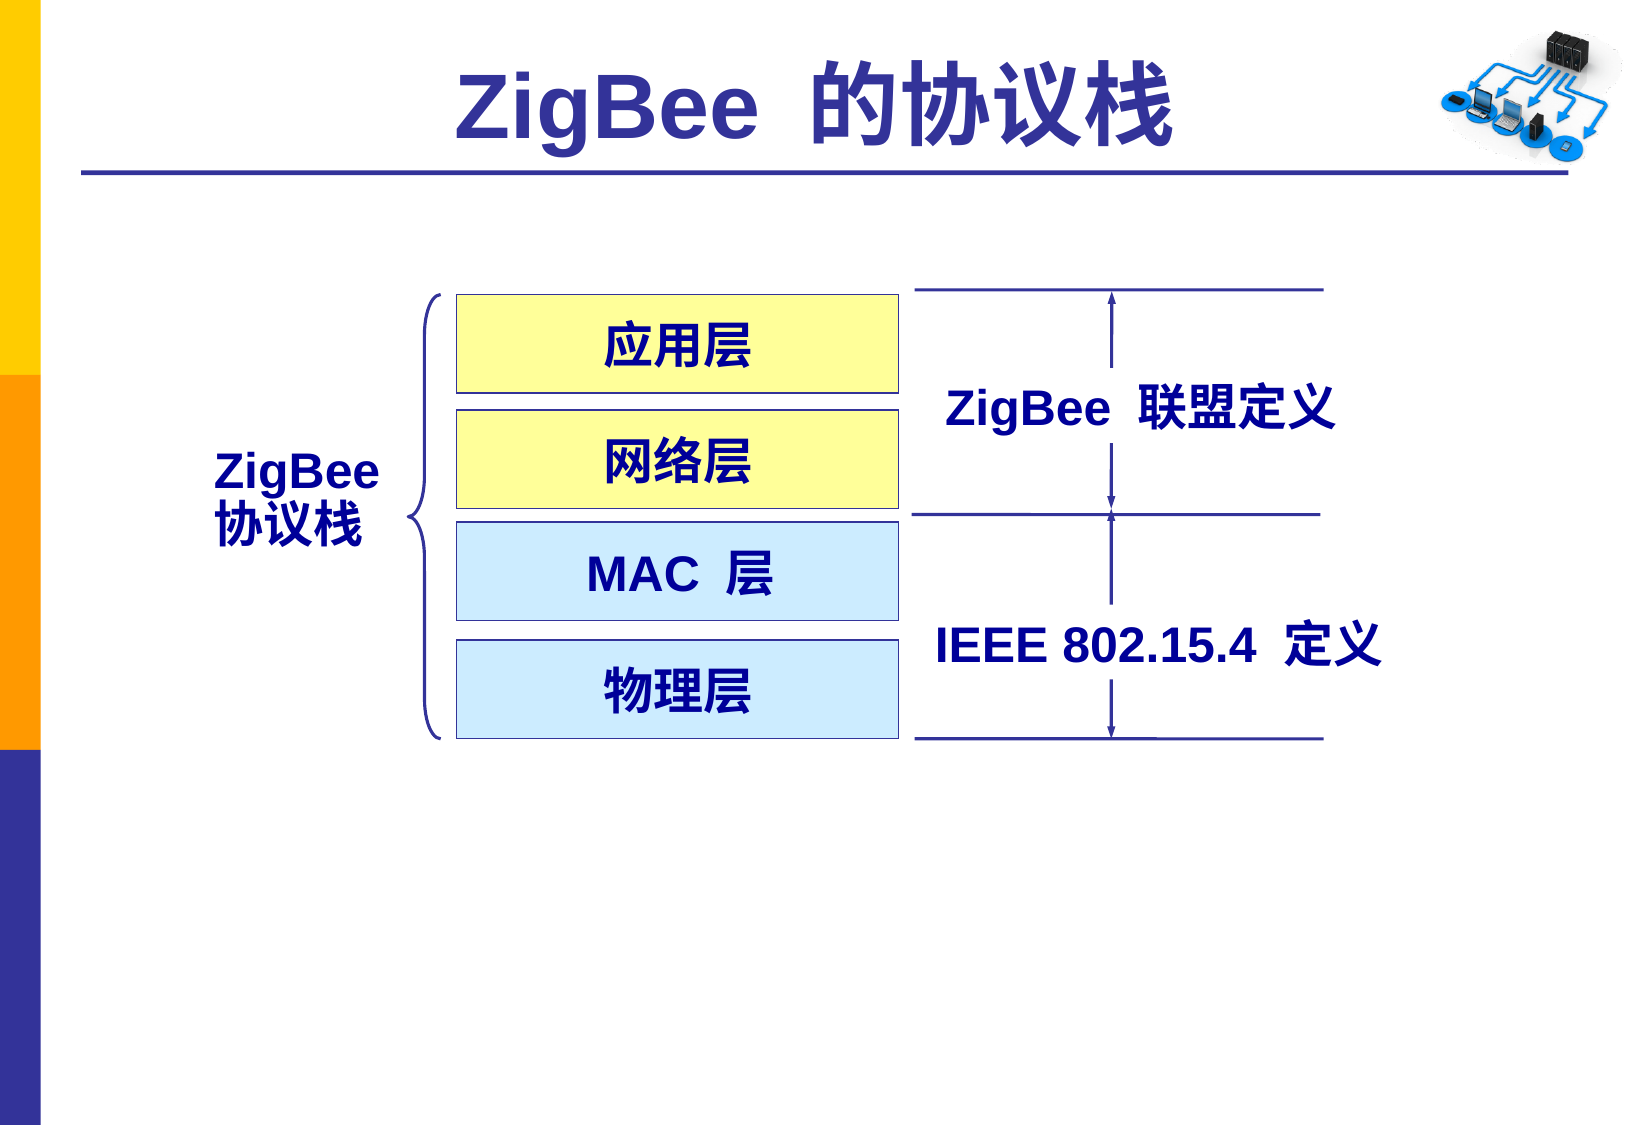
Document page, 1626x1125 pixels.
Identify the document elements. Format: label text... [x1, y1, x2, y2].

text_box [1107, 509, 1116, 604]
text_box MAC 层 [571, 533, 791, 609]
text_box [456, 639, 899, 739]
text_box [408, 294, 441, 739]
text_box [456, 294, 899, 394]
text_box [1107, 680, 1116, 739]
text_box [1107, 291, 1116, 368]
text_box 物理层 [588, 651, 769, 727]
text_box 网络层 [588, 421, 769, 497]
text_box ZigBee 联盟定义 [930, 368, 1353, 443]
text_box ZigBee 协议栈 [198, 438, 396, 562]
text_box IEEE 802.15.4 定义 [920, 604, 1398, 680]
text_box [456, 521, 899, 621]
text_box [1107, 443, 1116, 509]
title ZigBee 的协议栈 [83, 30, 1568, 165]
text_box [456, 409, 899, 509]
picture [1568, 30, 1624, 165]
text_box 应用层 [588, 306, 769, 382]
